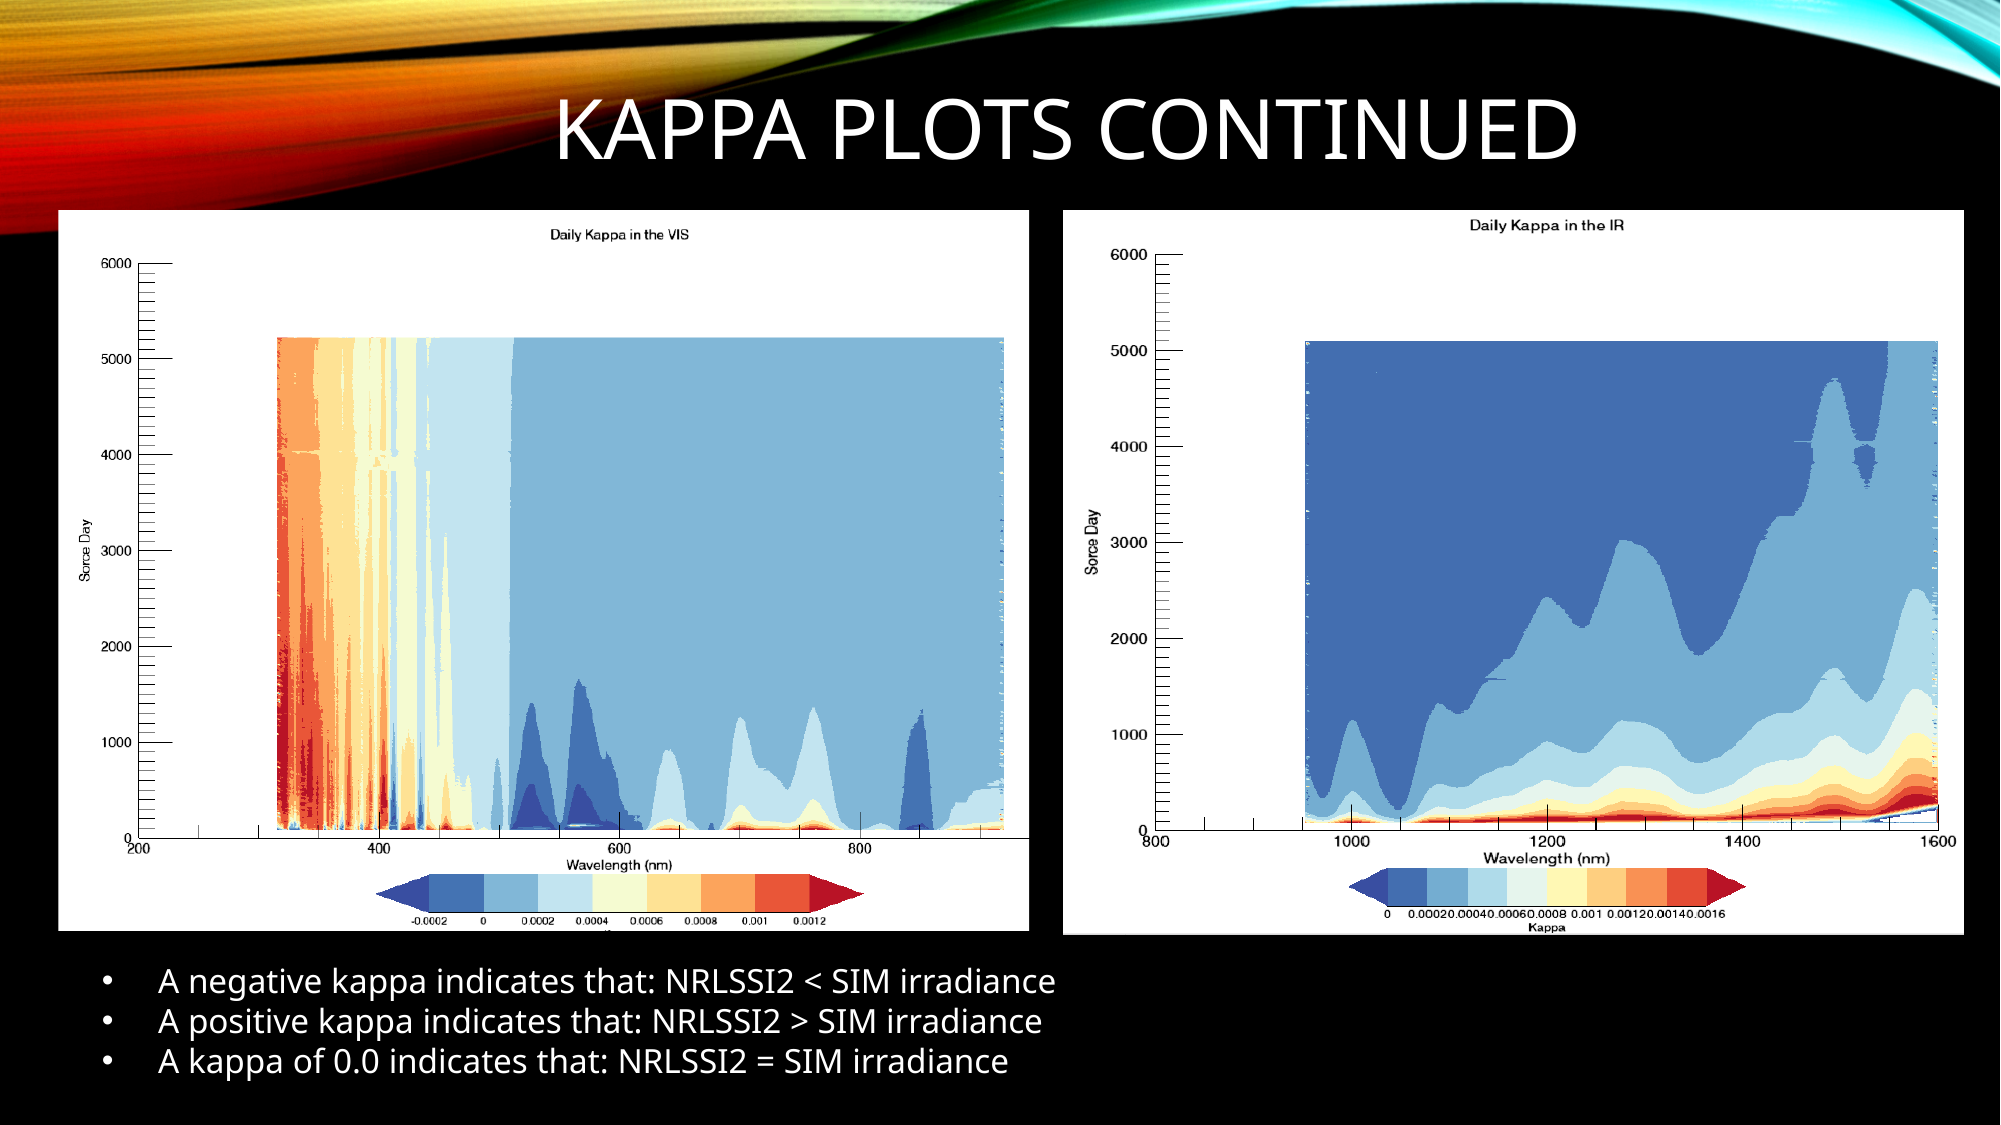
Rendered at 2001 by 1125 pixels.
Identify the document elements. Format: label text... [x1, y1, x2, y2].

title Kappa plots continued [360, 26, 1774, 239]
picture [0, 0, 2000, 935]
text_box A negative kappa indicates that: NRLSSI2 < SIM irradiance A positive kappa indicates that: NRLSSI2 > SIM irradiance A kappa of 0.0 indicates that: NRLSSI2 = SIM irradiance [87, 952, 1192, 1088]
